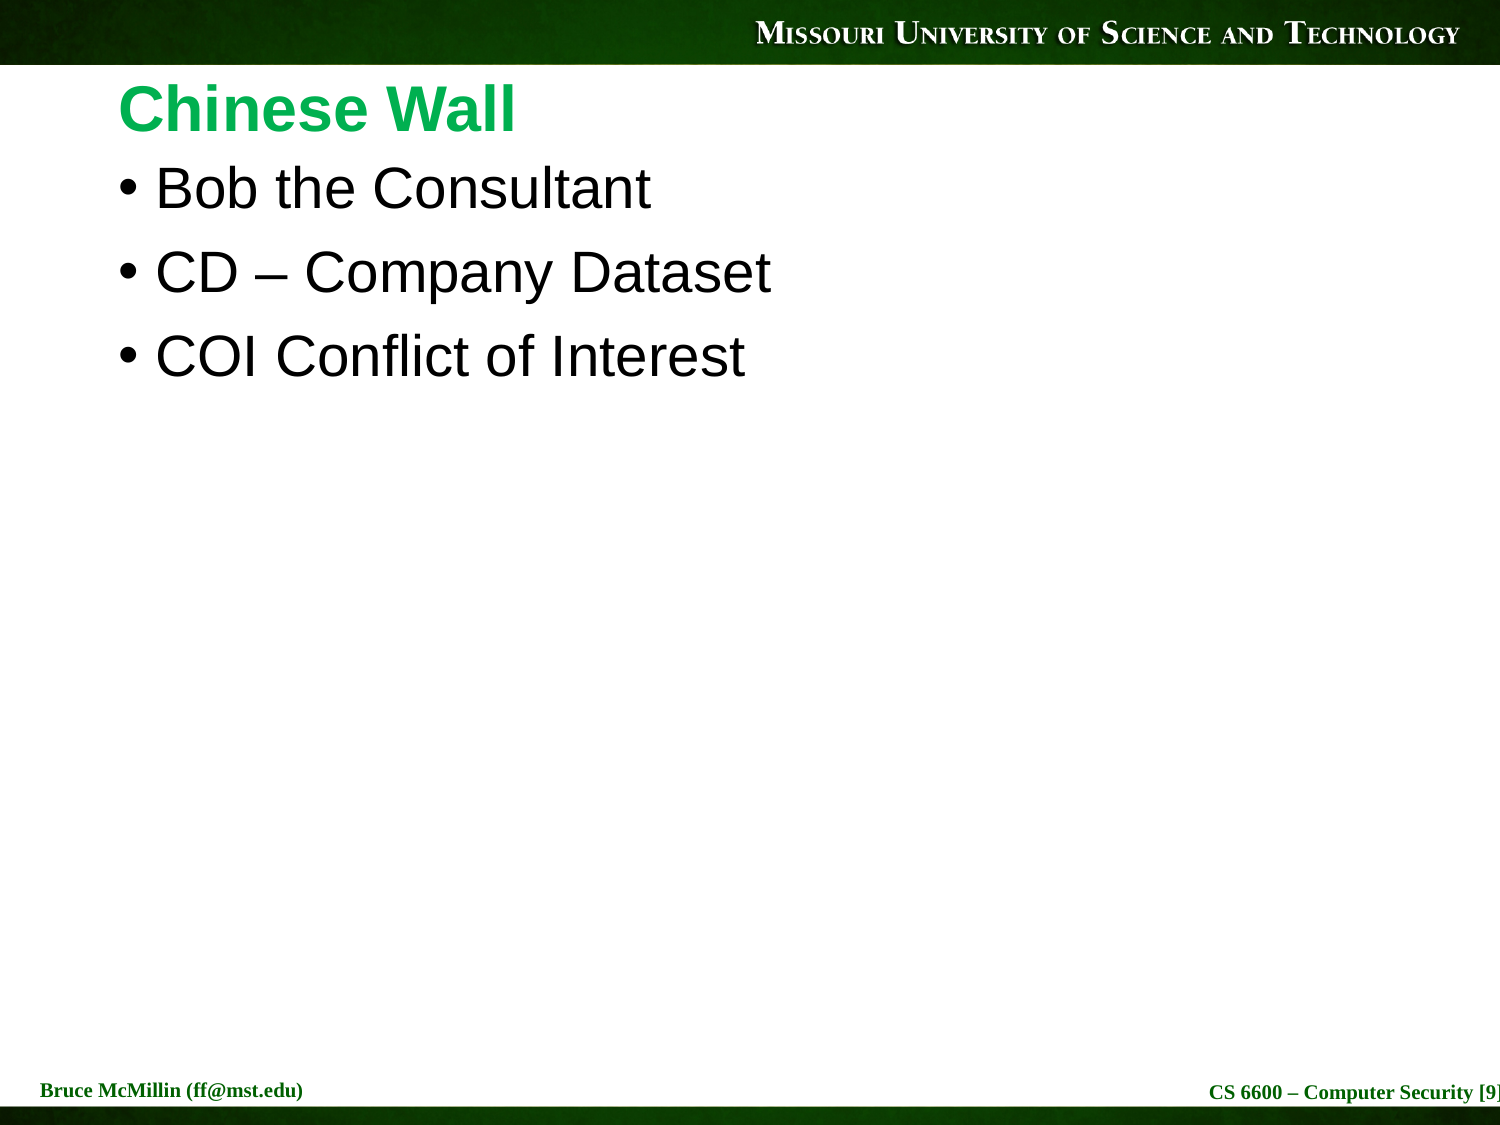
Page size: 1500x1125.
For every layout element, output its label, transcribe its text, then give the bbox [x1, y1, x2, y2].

list Bob the Consultant CD – Company Dataset COI Conflict of Interest [103, 154, 1397, 1014]
title Chinese Wall [103, 68, 1397, 154]
picture [0, 0, 1500, 1125]
